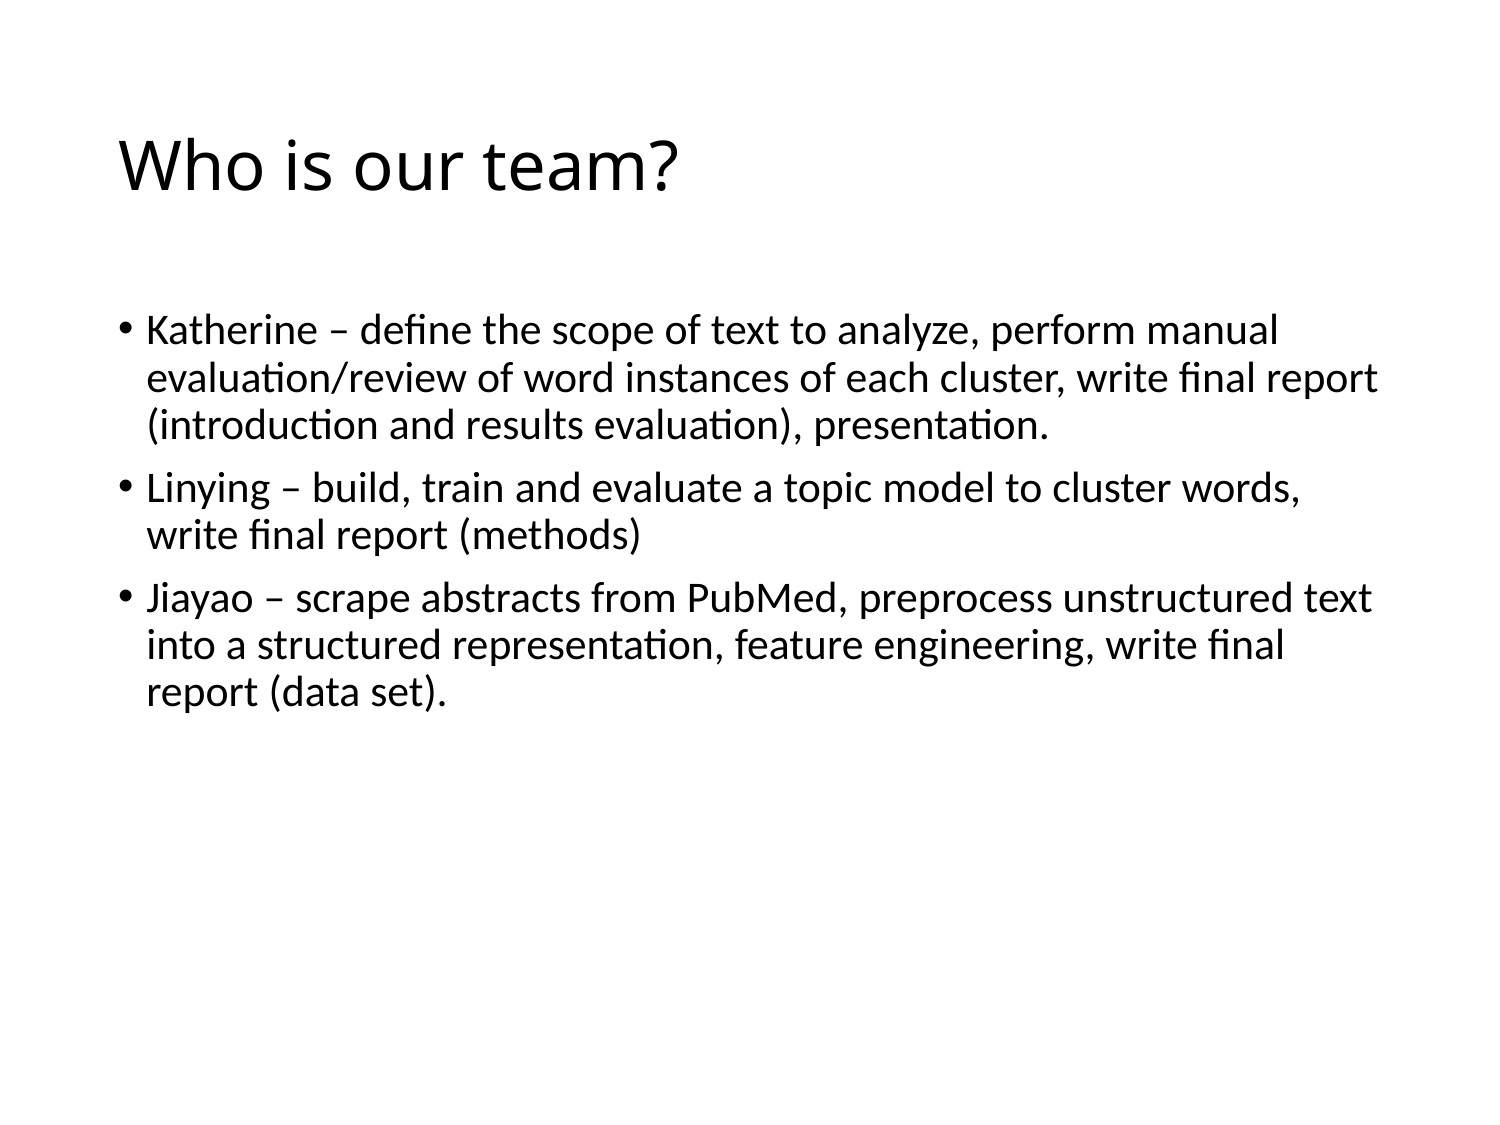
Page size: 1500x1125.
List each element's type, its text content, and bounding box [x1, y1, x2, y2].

title Who is our team? [103, 59, 1397, 278]
list Katherine – define the scope of text to analyze, perform manual evaluation/review of word instances of each cluster, write final report (introduction and results evaluation), presentation. Linying – build, train and evaluate a topic model to cluster words, write final report (methods) Jiayao – scrape abstracts from PubMed, preprocess unstructured text into a structured representation, feature engineering, write final report (data set). [103, 299, 1397, 1014]
